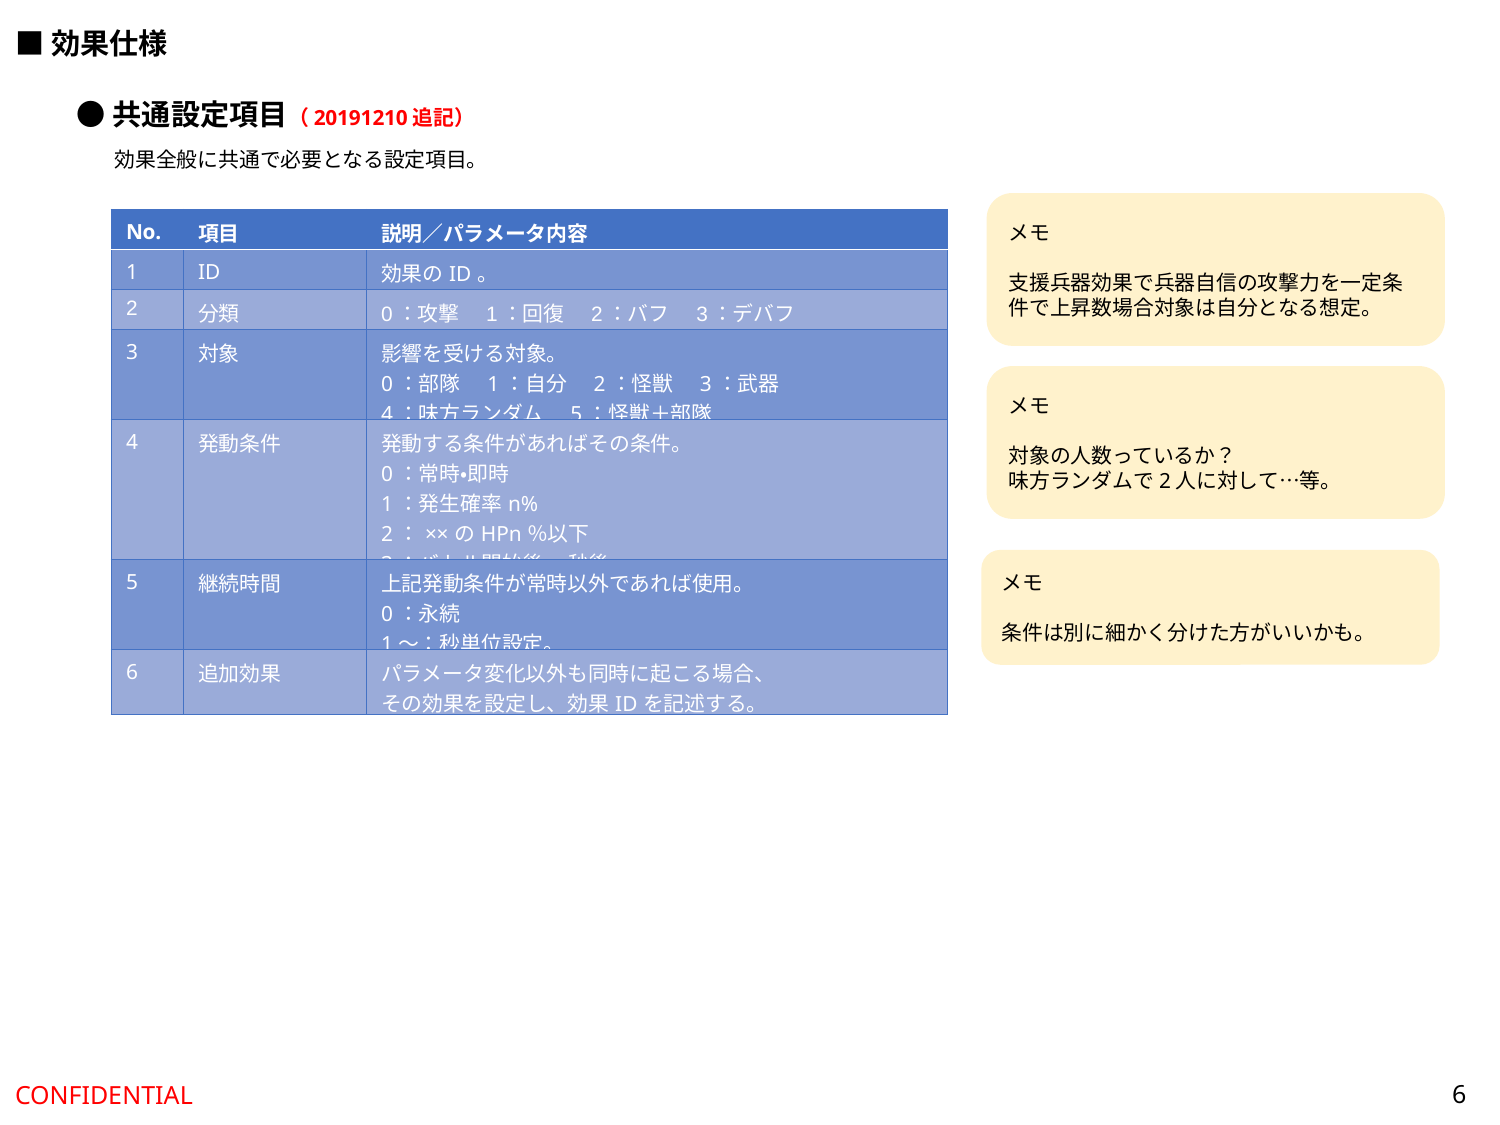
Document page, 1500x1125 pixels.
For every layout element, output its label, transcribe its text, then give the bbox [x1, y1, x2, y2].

table_cell 3 [112, 330, 183, 419]
table_cell パラメータ変化以外も同時に起こる場合、 その効果を設定し、効果IDを記述する。 [367, 650, 947, 714]
text_box ■効果仕様 [0, 17, 183, 68]
table_cell 影響を受ける対象。 0：部隊 1：自分 2：怪獣 3：武器 4：味方ランダム 5：怪獣＋部隊 [367, 330, 947, 419]
table_cell 発動する条件があればその条件。 0：常時・即時 1：発生確率n% 2：××のHPn％以下 3：バトル開始後n秒後 [367, 420, 947, 559]
table_cell 4 [112, 420, 183, 559]
table_cell 0：攻撃 1：回復 2：バフ 3：デバフ [367, 290, 947, 329]
table_cell 継続時間 [184, 560, 366, 649]
text_box メモ 対象の人数っているか？ 味方ランダムで2人に対して…等。 [985, 365, 1446, 520]
table_cell 上記発動条件が常時以外であれば使用。 0：永続 1～：秒単位設定。 [367, 560, 947, 649]
table_cell 対象 [184, 330, 366, 419]
slide_number 6 [1143, 1065, 1482, 1125]
table_header 説明／パラメータ内容 [367, 210, 947, 249]
table_cell 効果のID。 [367, 250, 947, 289]
table_cell 分類 [184, 290, 366, 329]
table_header 項目 [184, 210, 366, 249]
table_cell 5 [112, 560, 183, 649]
table_header No. [112, 210, 183, 249]
text_box 効果全般に共通で必要となる設定項目。 [100, 138, 503, 179]
footer CONFIDENTIAL [0, 1065, 507, 1125]
table_cell 6 [112, 650, 183, 714]
table_cell ID [184, 250, 366, 289]
text_box ●共通設定項目（20191210追記） [61, 88, 490, 139]
table_cell 1 [112, 250, 183, 289]
text_box メモ 支援兵器効果で兵器自信の攻撃力を一定条件で上昇数場合対象は自分となる想定。 [985, 192, 1446, 347]
table_cell 2 [112, 290, 183, 329]
table_cell 発動条件 [184, 420, 366, 559]
table_cell 追加効果 [184, 650, 366, 714]
text_box メモ 条件は別に細かく分けた方がいいかも。 [980, 548, 1441, 666]
